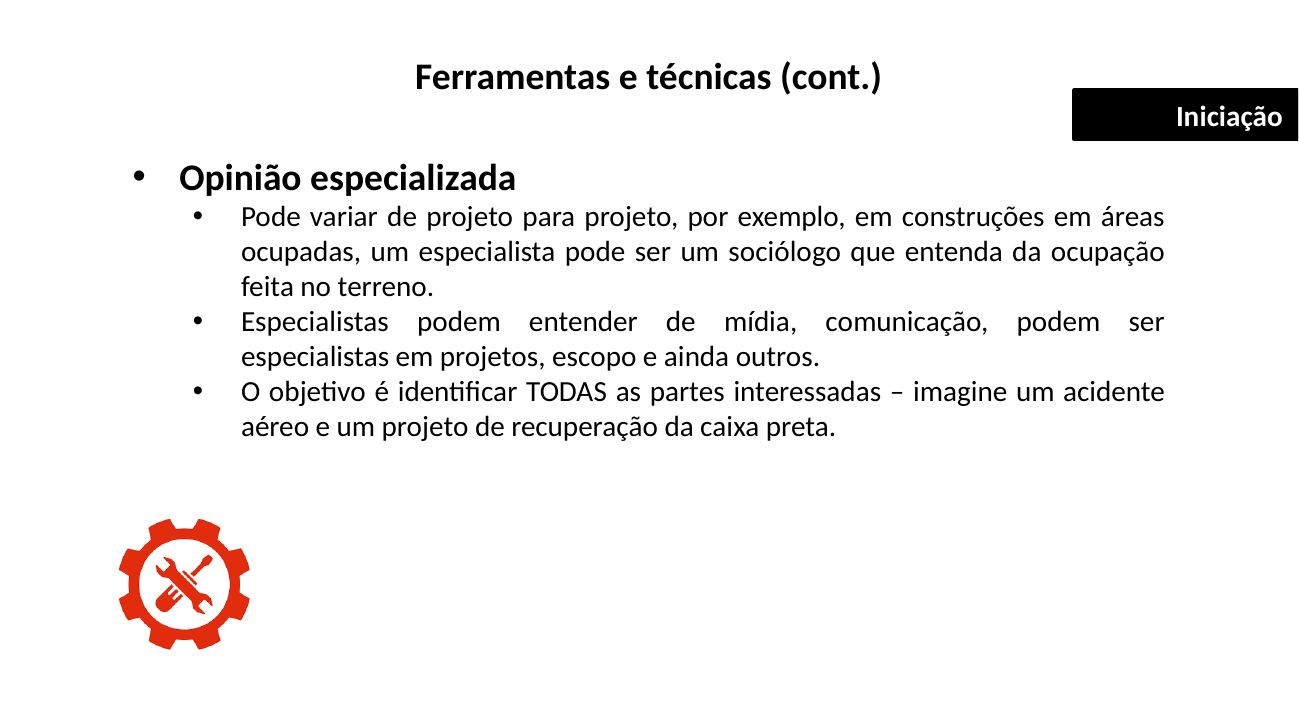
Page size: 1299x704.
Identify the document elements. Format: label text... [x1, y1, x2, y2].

text_box Opinião especializada Pode variar de projeto para projeto, por exemplo, em construções em áreas ocupadas, um especialista pode ser um sociólogo que entenda da ocupação feita no terreno. Especialistas podem entender de mídia, comunicação, podem ser especialistas em projetos, escopo e ainda outros. O objetivo é identificar TODAS as partes interessadas – imagine um acidente aéreo e um projeto de recuperação da caixa preta. [117, 145, 1181, 454]
picture [117, 517, 251, 651]
text_box Iniciação [1074, 90, 1299, 140]
text_box Ferramentas e técnicas (cont.) [0, 44, 1299, 106]
